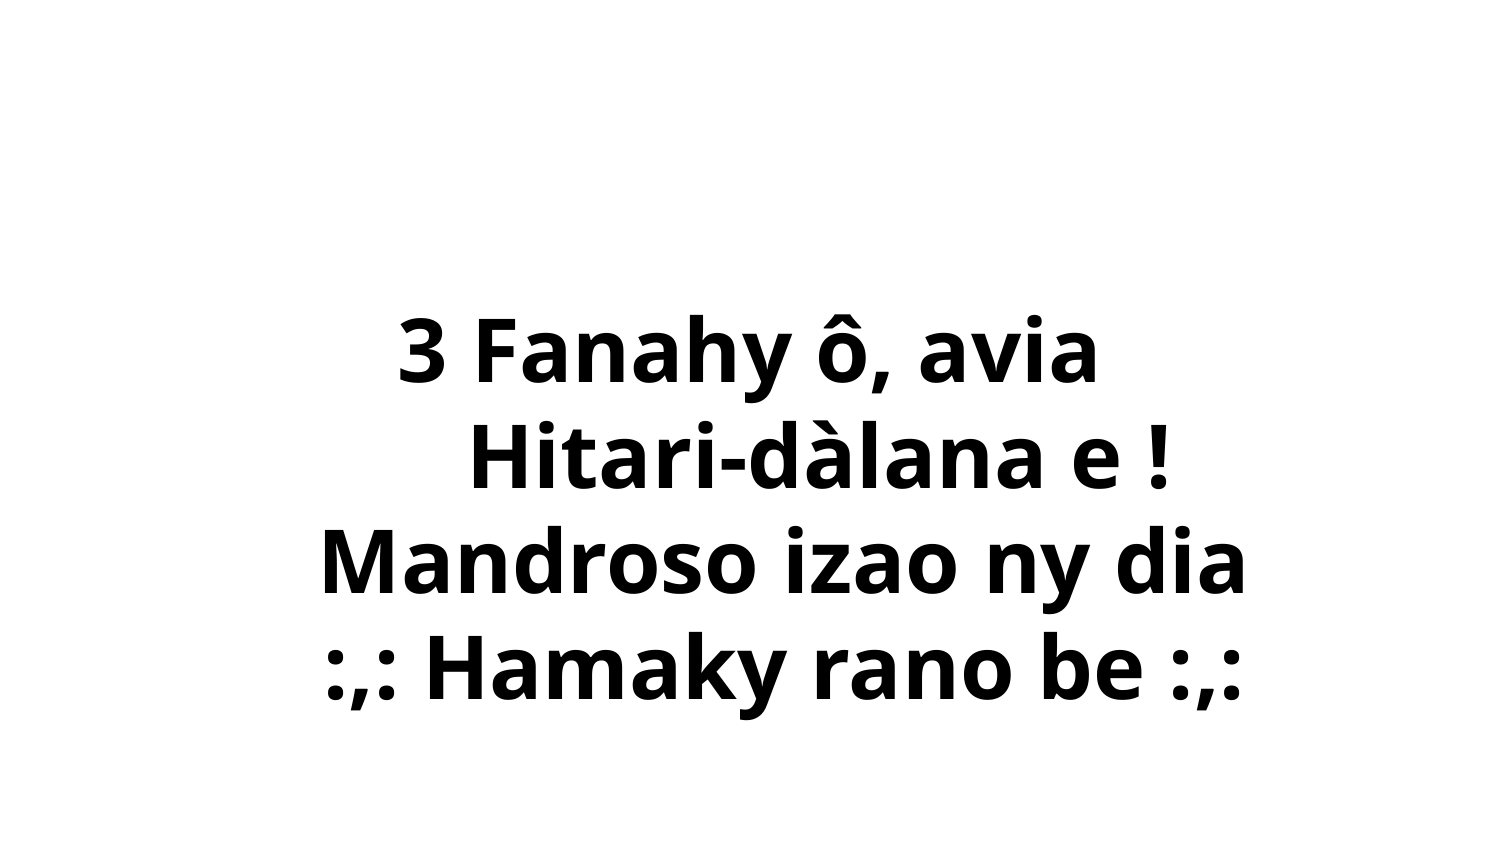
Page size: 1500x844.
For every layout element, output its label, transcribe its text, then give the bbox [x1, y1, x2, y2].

title 3 Fanahy ô, avia Hitari-dàlana e ! Mandroso izao ny dia :,: Hamaky rano be :,: [0, 281, 1500, 844]
